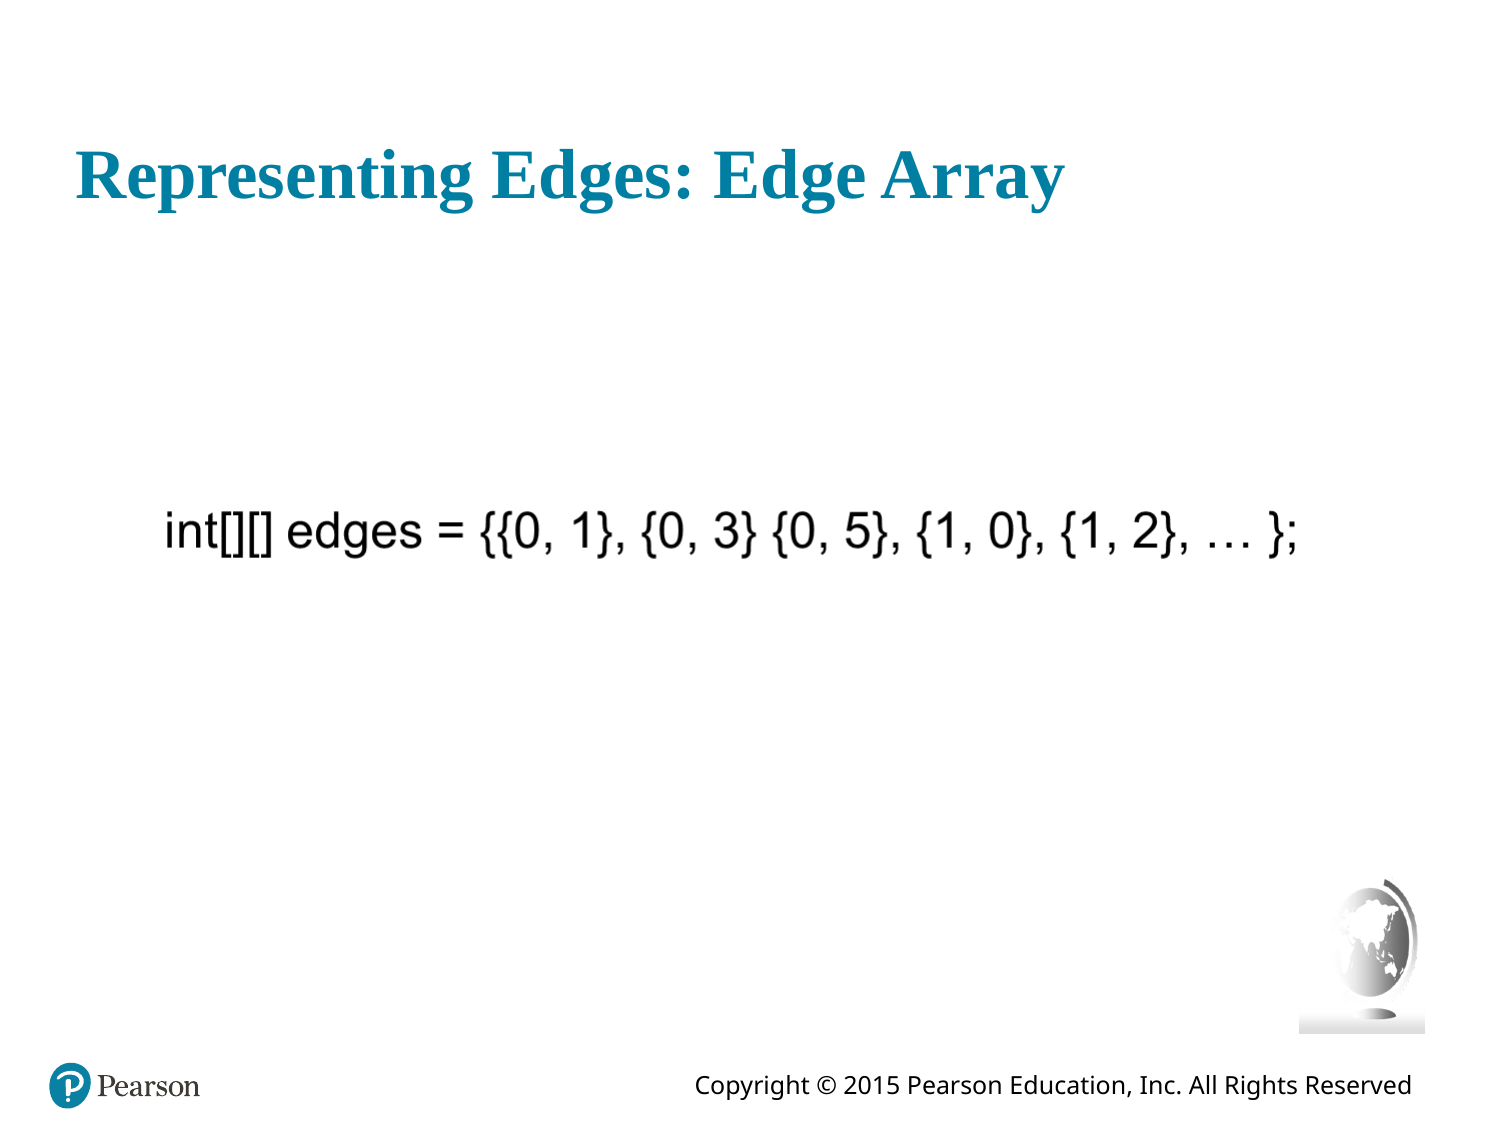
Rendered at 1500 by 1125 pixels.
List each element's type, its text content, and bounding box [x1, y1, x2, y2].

picture [1299, 874, 1425, 1034]
title Representing Edges: Edge Array [75, 35, 1425, 213]
picture [133, 484, 1329, 591]
